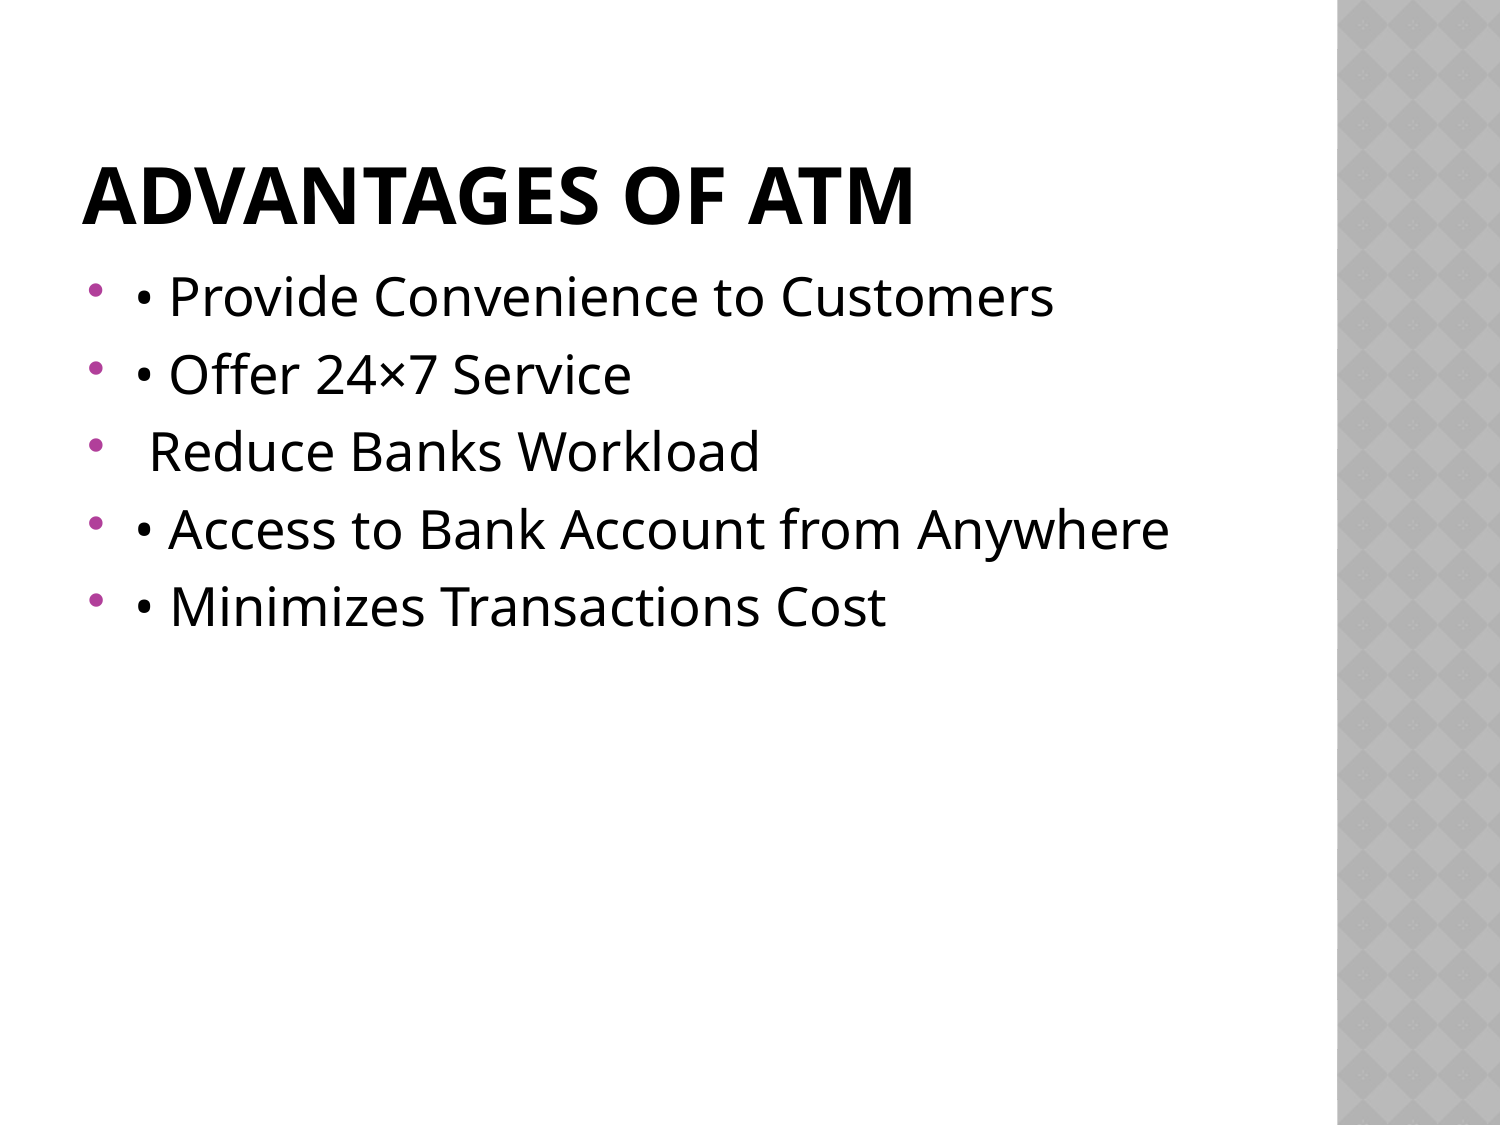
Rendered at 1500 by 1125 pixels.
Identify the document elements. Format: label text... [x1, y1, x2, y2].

title ADVANTAGES OF ATM [75, 52, 1263, 240]
list • Provide Convenience to Customers • Offer 24×7 Service Reduce Banks Workload • Access to Bank Account from Anywhere • Minimizes Transactions Cost [74, 254, 1258, 1060]
